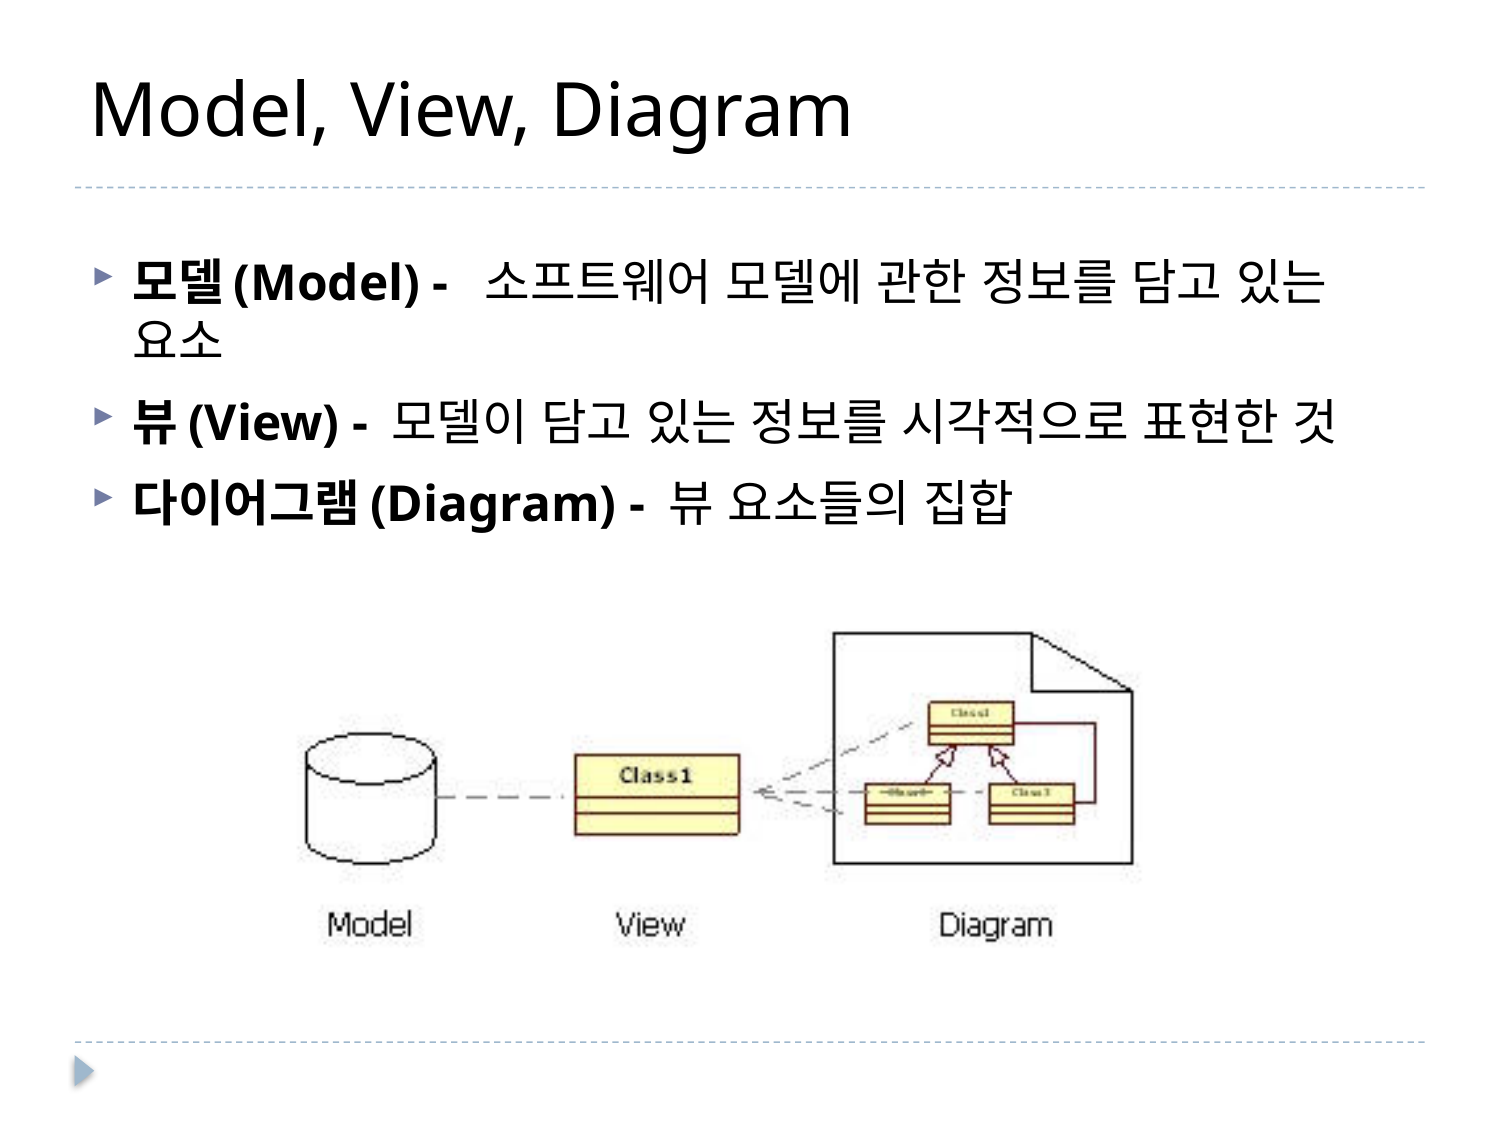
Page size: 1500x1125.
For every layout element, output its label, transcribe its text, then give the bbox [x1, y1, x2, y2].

title Model, View, Diagram [75, 24, 1425, 188]
list 모델(Model) - 소프트웨어 모델에 관한 정보를 담고 있는 요소 뷰(View) - 모델이 담고 있는 정보를 시각적으로 표현한 것 다이어그램(Diagram) - 뷰 요소들의 집합 [76, 243, 1427, 583]
picture [277, 609, 1158, 953]
